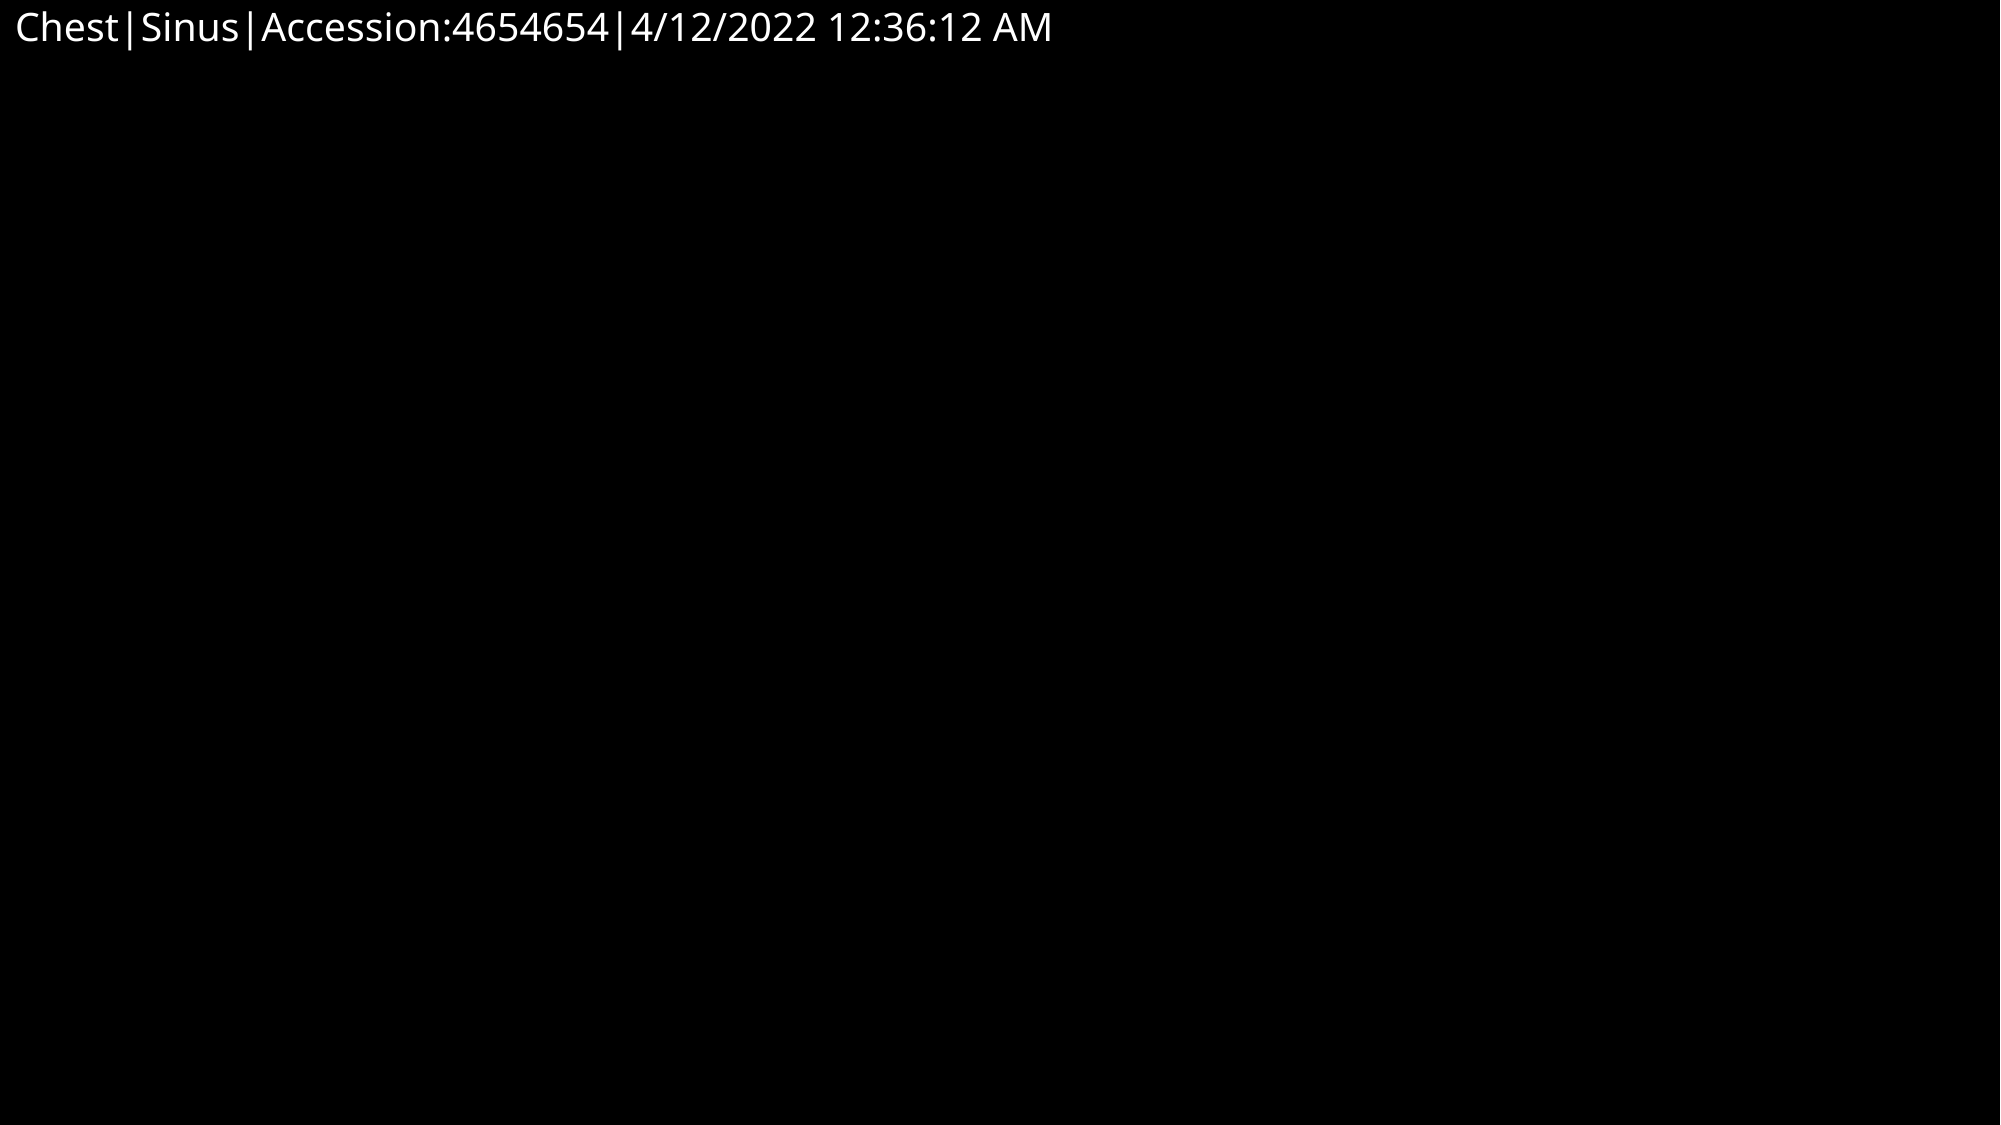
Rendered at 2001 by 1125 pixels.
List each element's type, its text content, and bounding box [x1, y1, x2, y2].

title Chest|Sinus|Accession:4654654|4/12/2022 12:36:12 AM [0, 0, 2000, 58]
